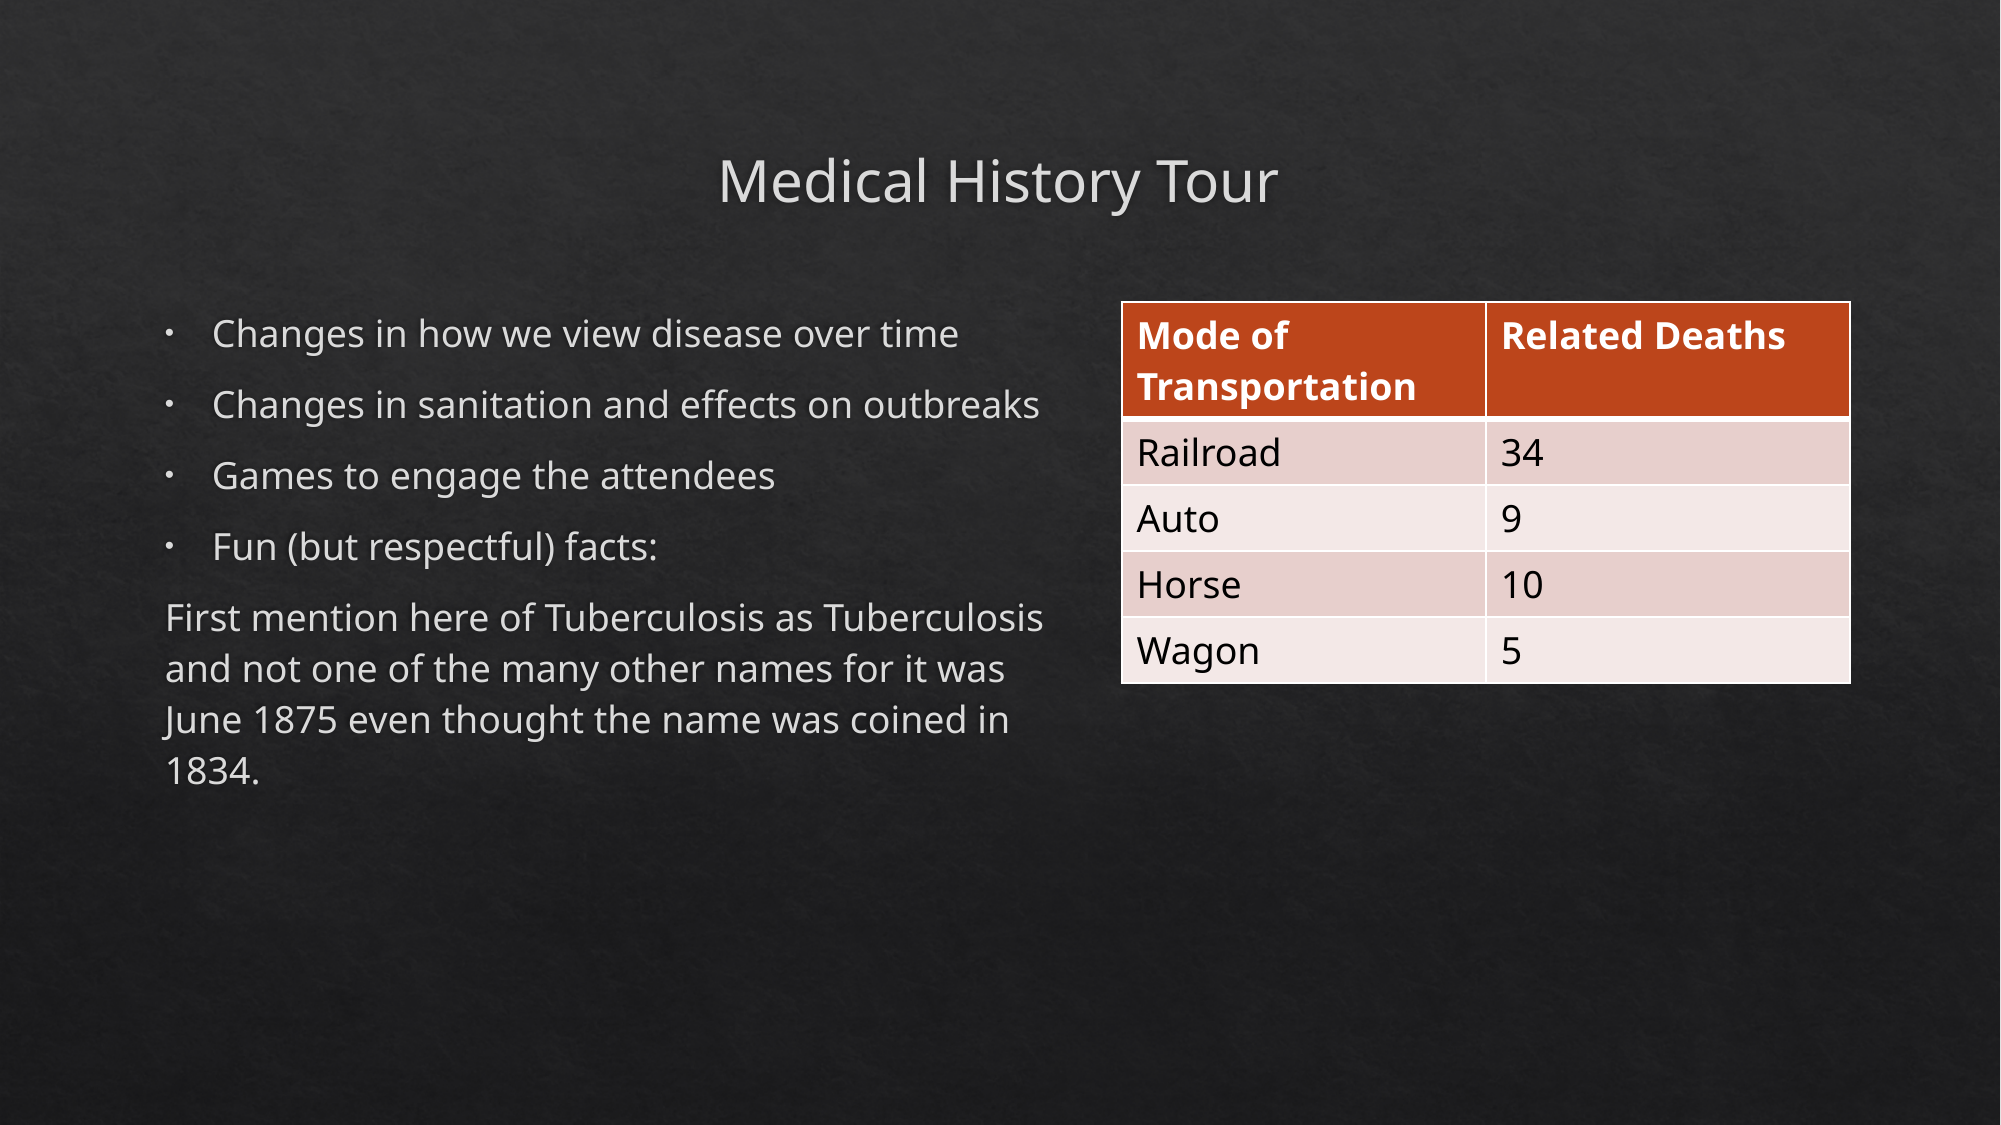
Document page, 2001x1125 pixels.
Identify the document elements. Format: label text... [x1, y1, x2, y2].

title Medical History Tour [149, 99, 1849, 260]
table_cell 10 [1487, 552, 1849, 616]
table_cell 5 [1487, 618, 1849, 682]
table_cell 34 [1487, 422, 1849, 484]
table_cell 9 [1487, 486, 1849, 550]
table_header Related Deaths [1487, 303, 1849, 416]
table_cell Horse [1123, 552, 1485, 616]
table_cell Auto [1123, 486, 1485, 550]
table_header Mode of Transportation [1123, 303, 1485, 416]
table_cell Wagon [1123, 618, 1485, 682]
table_cell Railroad [1123, 422, 1485, 484]
list Changes in how we view disease over time Changes in sanitation and effects on outbreaks Games to engage the attendees Fun (but respectful) facts: First mention here of Tuberculosis as Tuberculosis and not one of the many other names for it was June 1875 even thought the name was coined in 1834. [149, 299, 1086, 966]
